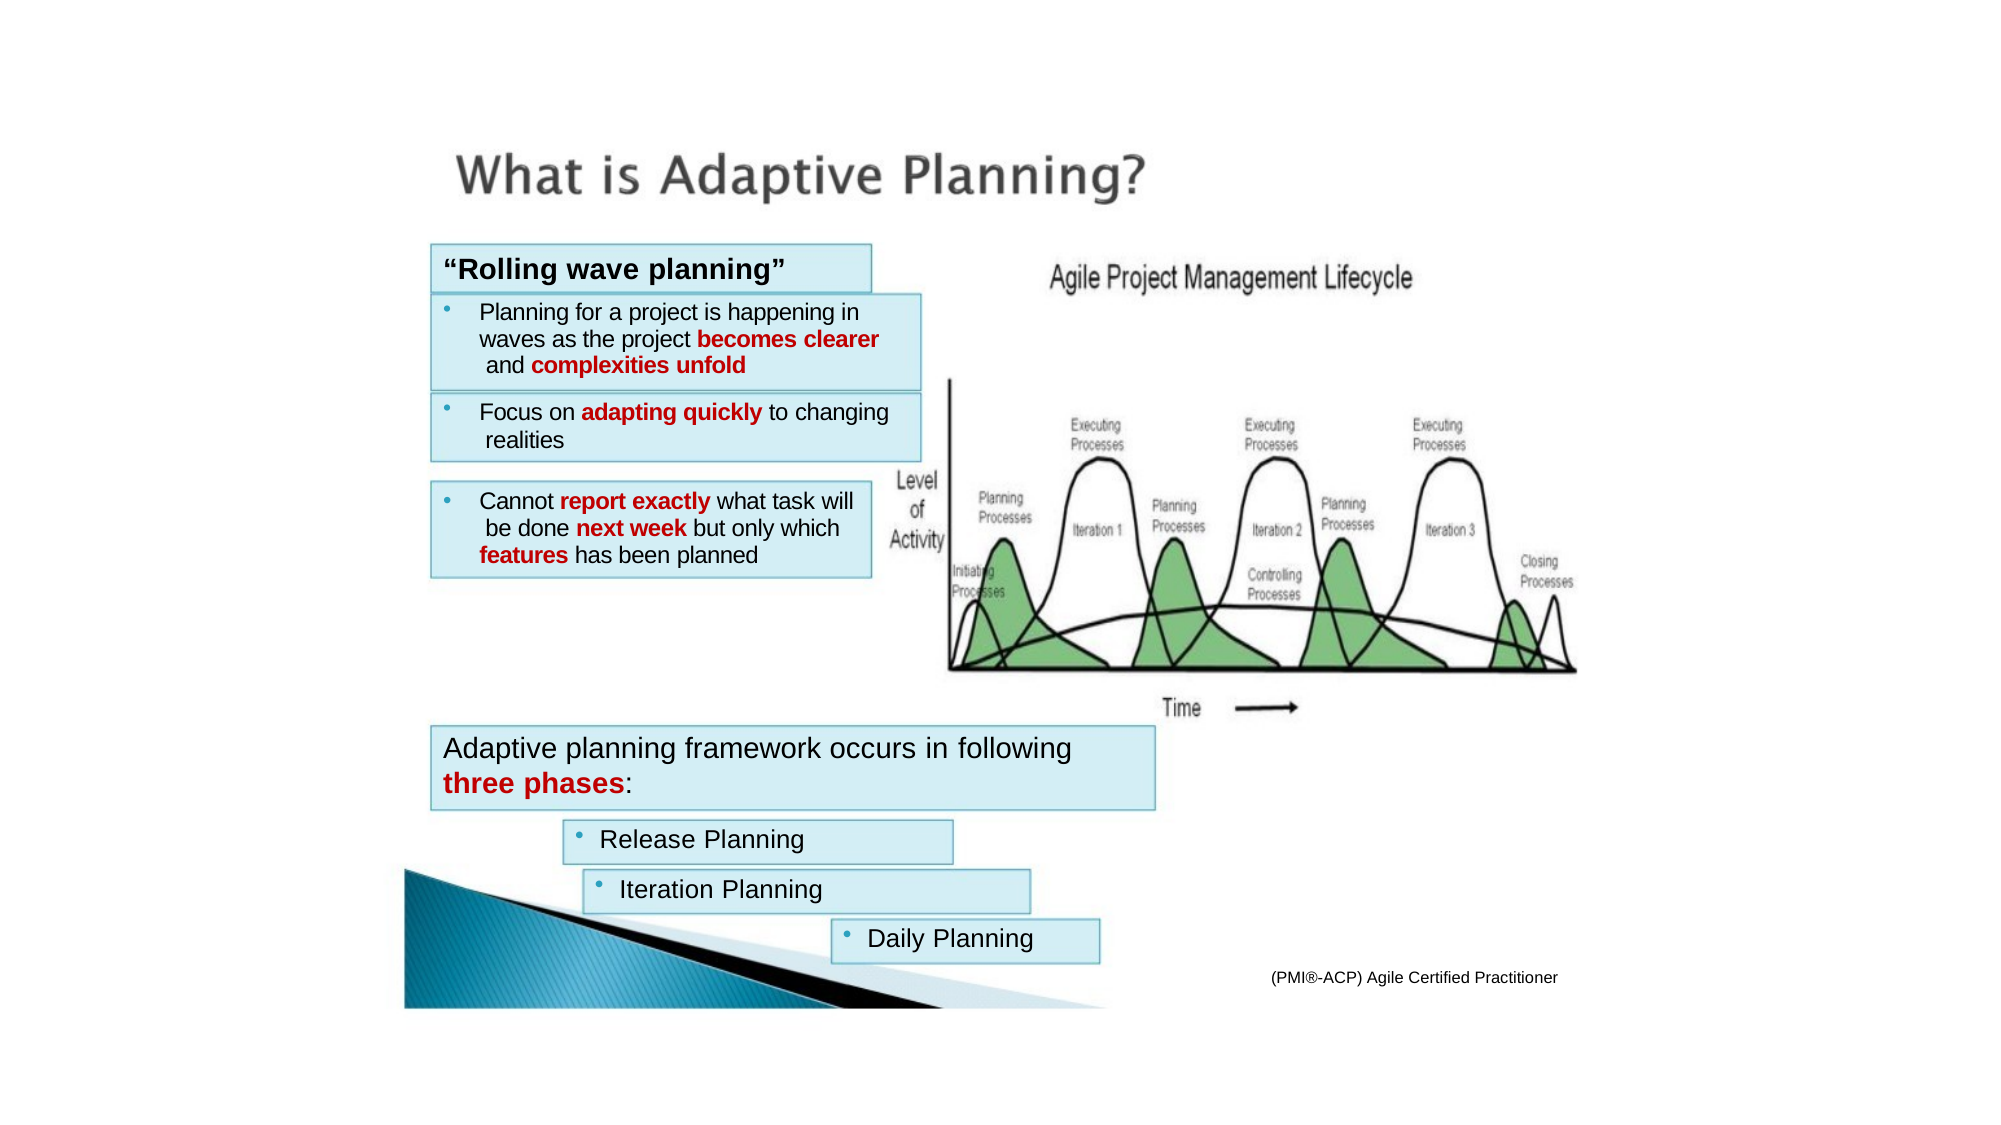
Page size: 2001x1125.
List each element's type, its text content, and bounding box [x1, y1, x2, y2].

text_box “Rolling wave planning” Planning for a project is happening in waves as the project becomes clearer and complexities unfold Focus on adapting quickly to changing realities Cannot report exactly what task will be done next week but only which features has been planned [441, 232, 892, 569]
text_box [345, 56, 1655, 1067]
text_box (PMI®-ACP) Agile Certified Practitioner [1269, 965, 1568, 987]
text_box Adaptive planning framework occurs in following three phases: Release Planning Iteration Planning Daily Planning [441, 727, 1082, 953]
